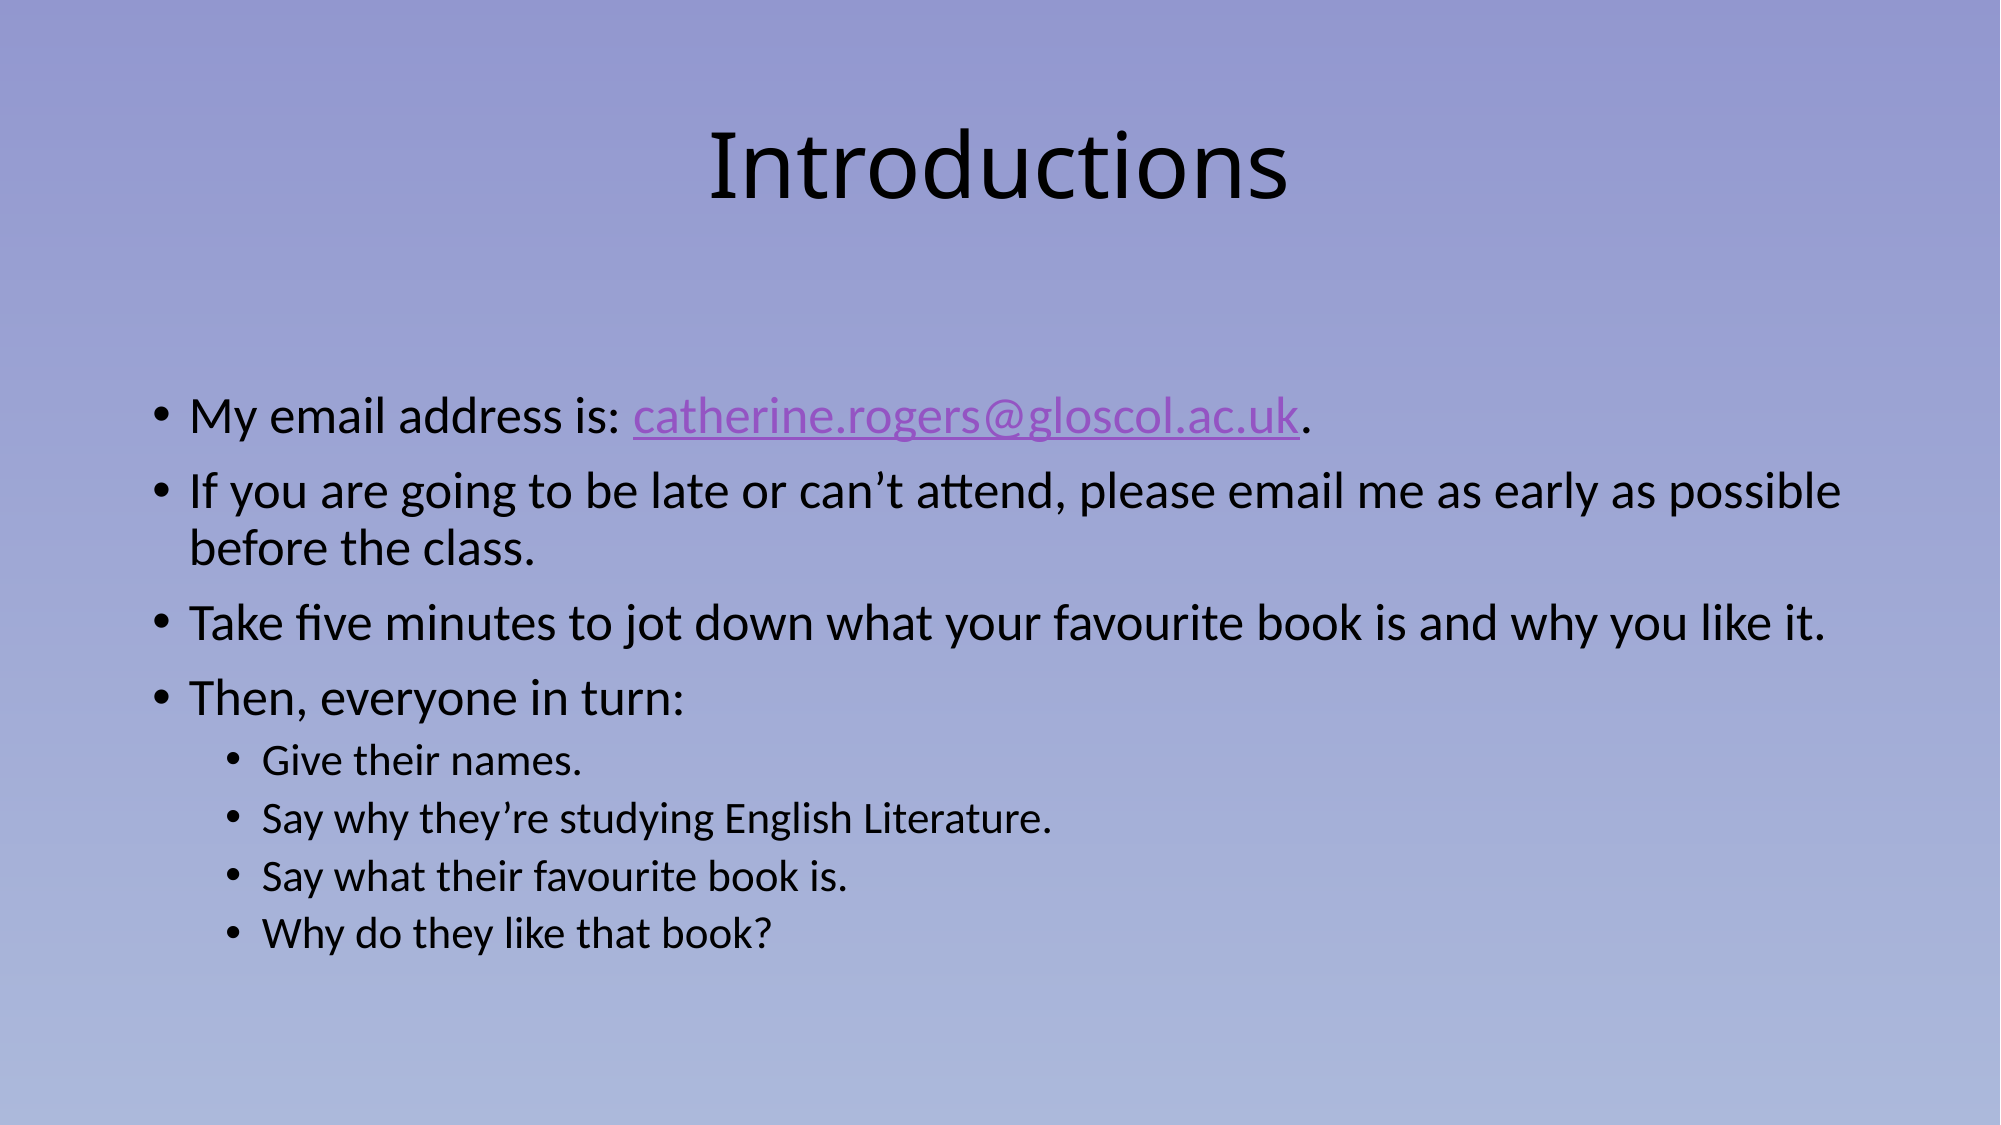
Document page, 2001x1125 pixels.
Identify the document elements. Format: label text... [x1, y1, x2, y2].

list My email address is: catherine.rogers@gloscol.ac.uk. If you are going to be late or can’t attend, please email me as early as possible before the class. Take five minutes to jot down what your favourite book is and why you like it. Then, everyone in turn: Give their names. Say why they’re studying English Literature. Say what their favourite book is. Why do they like that book? [137, 299, 1863, 1014]
title Introductions [137, 59, 1863, 278]
